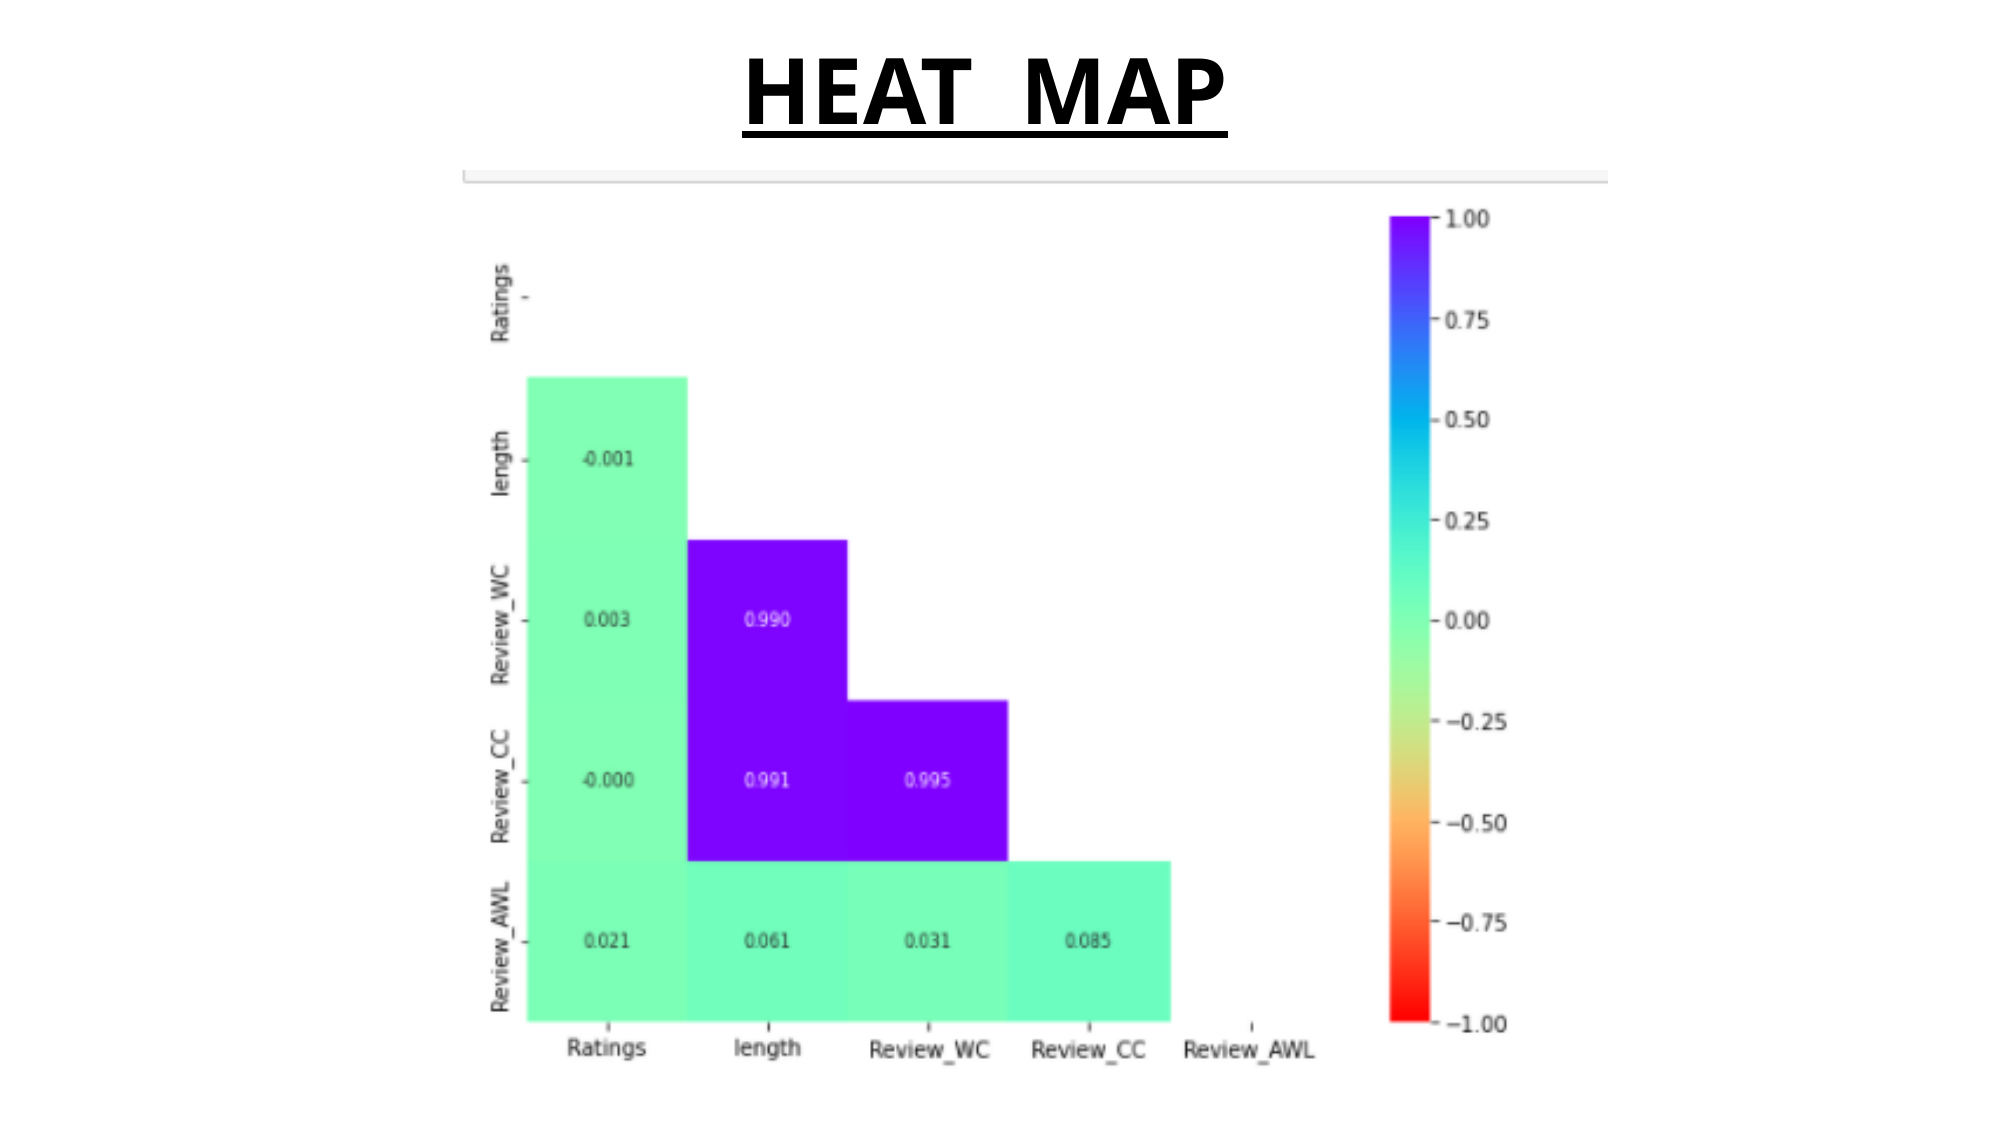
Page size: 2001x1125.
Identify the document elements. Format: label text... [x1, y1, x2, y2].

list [461, 170, 1608, 1087]
title HEAT MAP [307, 0, 1664, 190]
